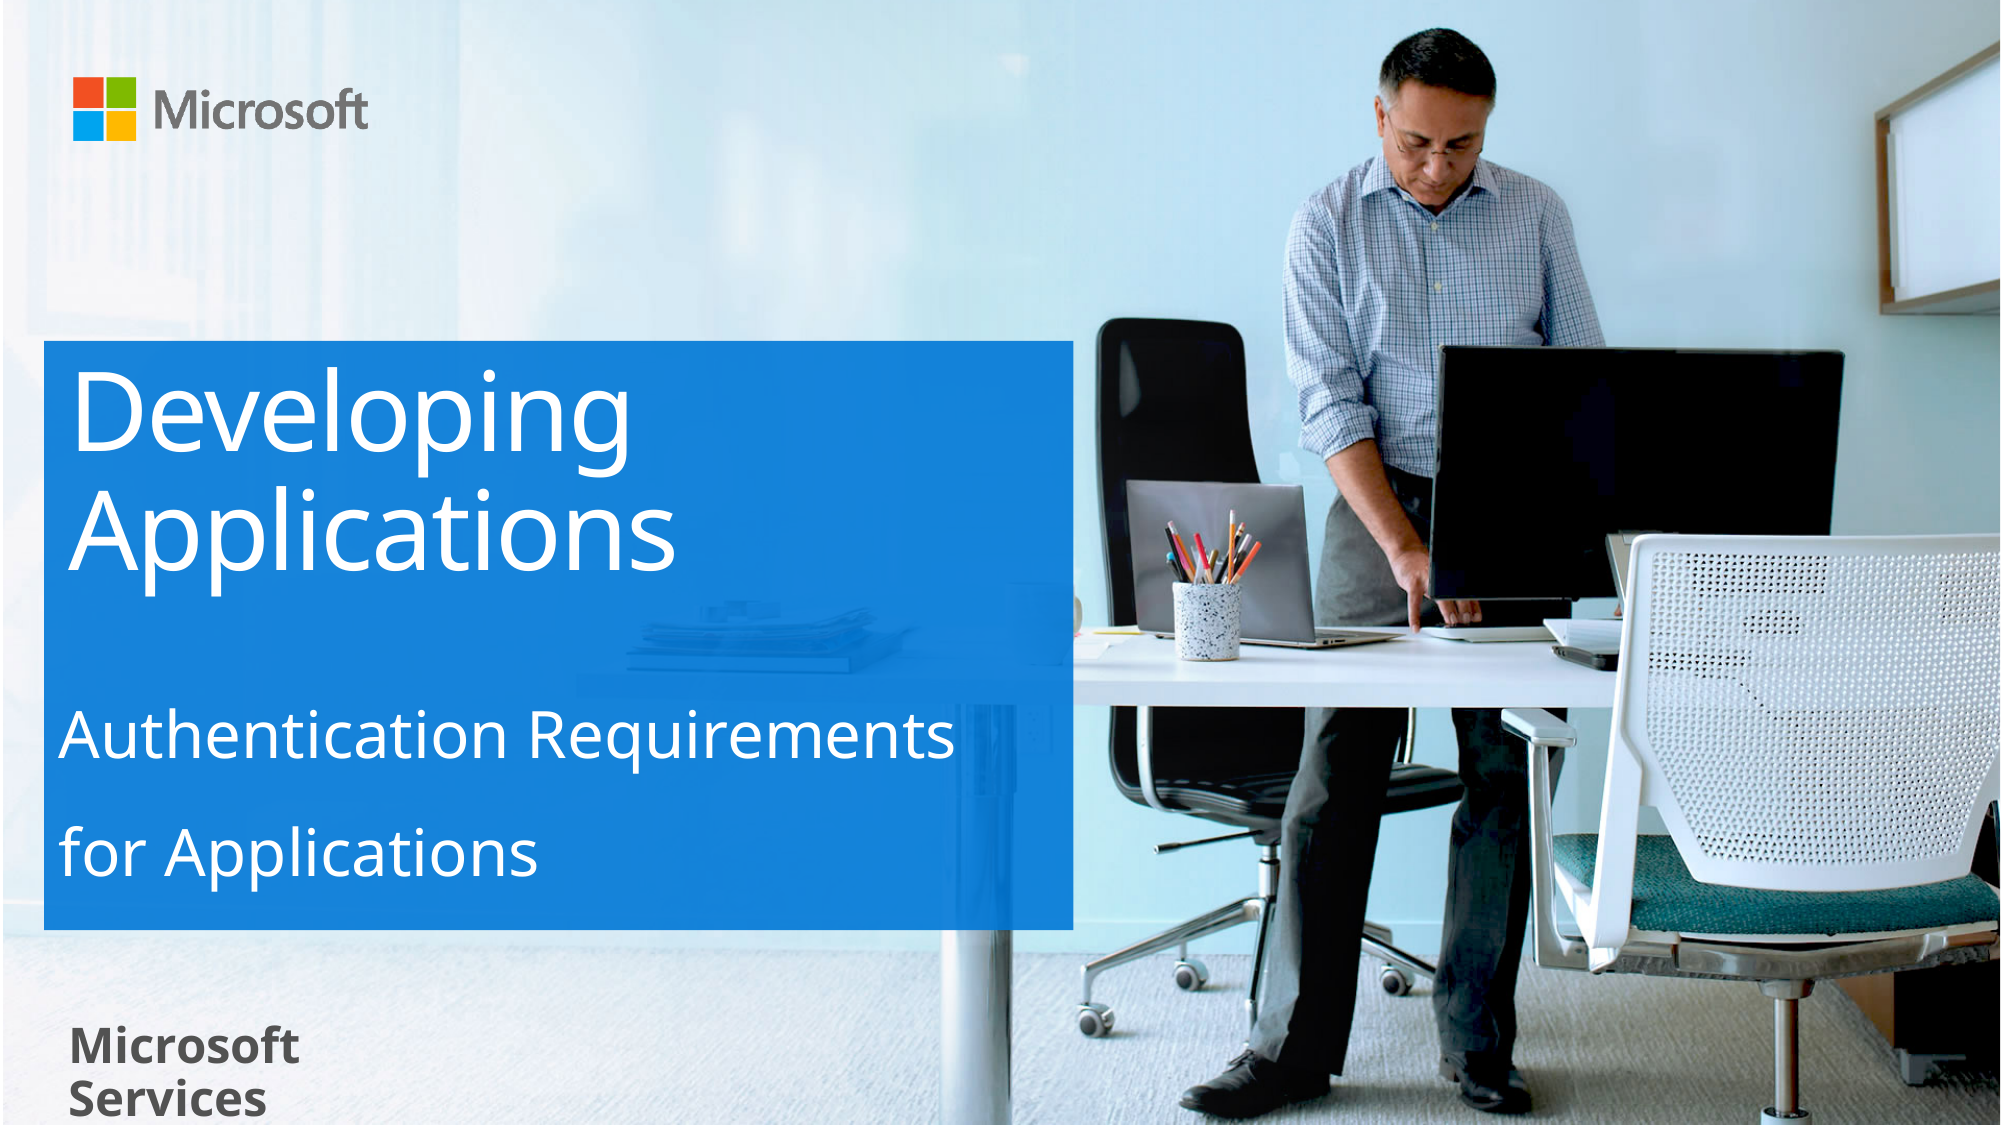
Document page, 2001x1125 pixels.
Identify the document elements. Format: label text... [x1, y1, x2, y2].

list Authentication Requirements for Applications [43, 636, 1074, 931]
picture [3, 0, 2001, 1125]
title Developing Applications [44, 340, 1074, 635]
